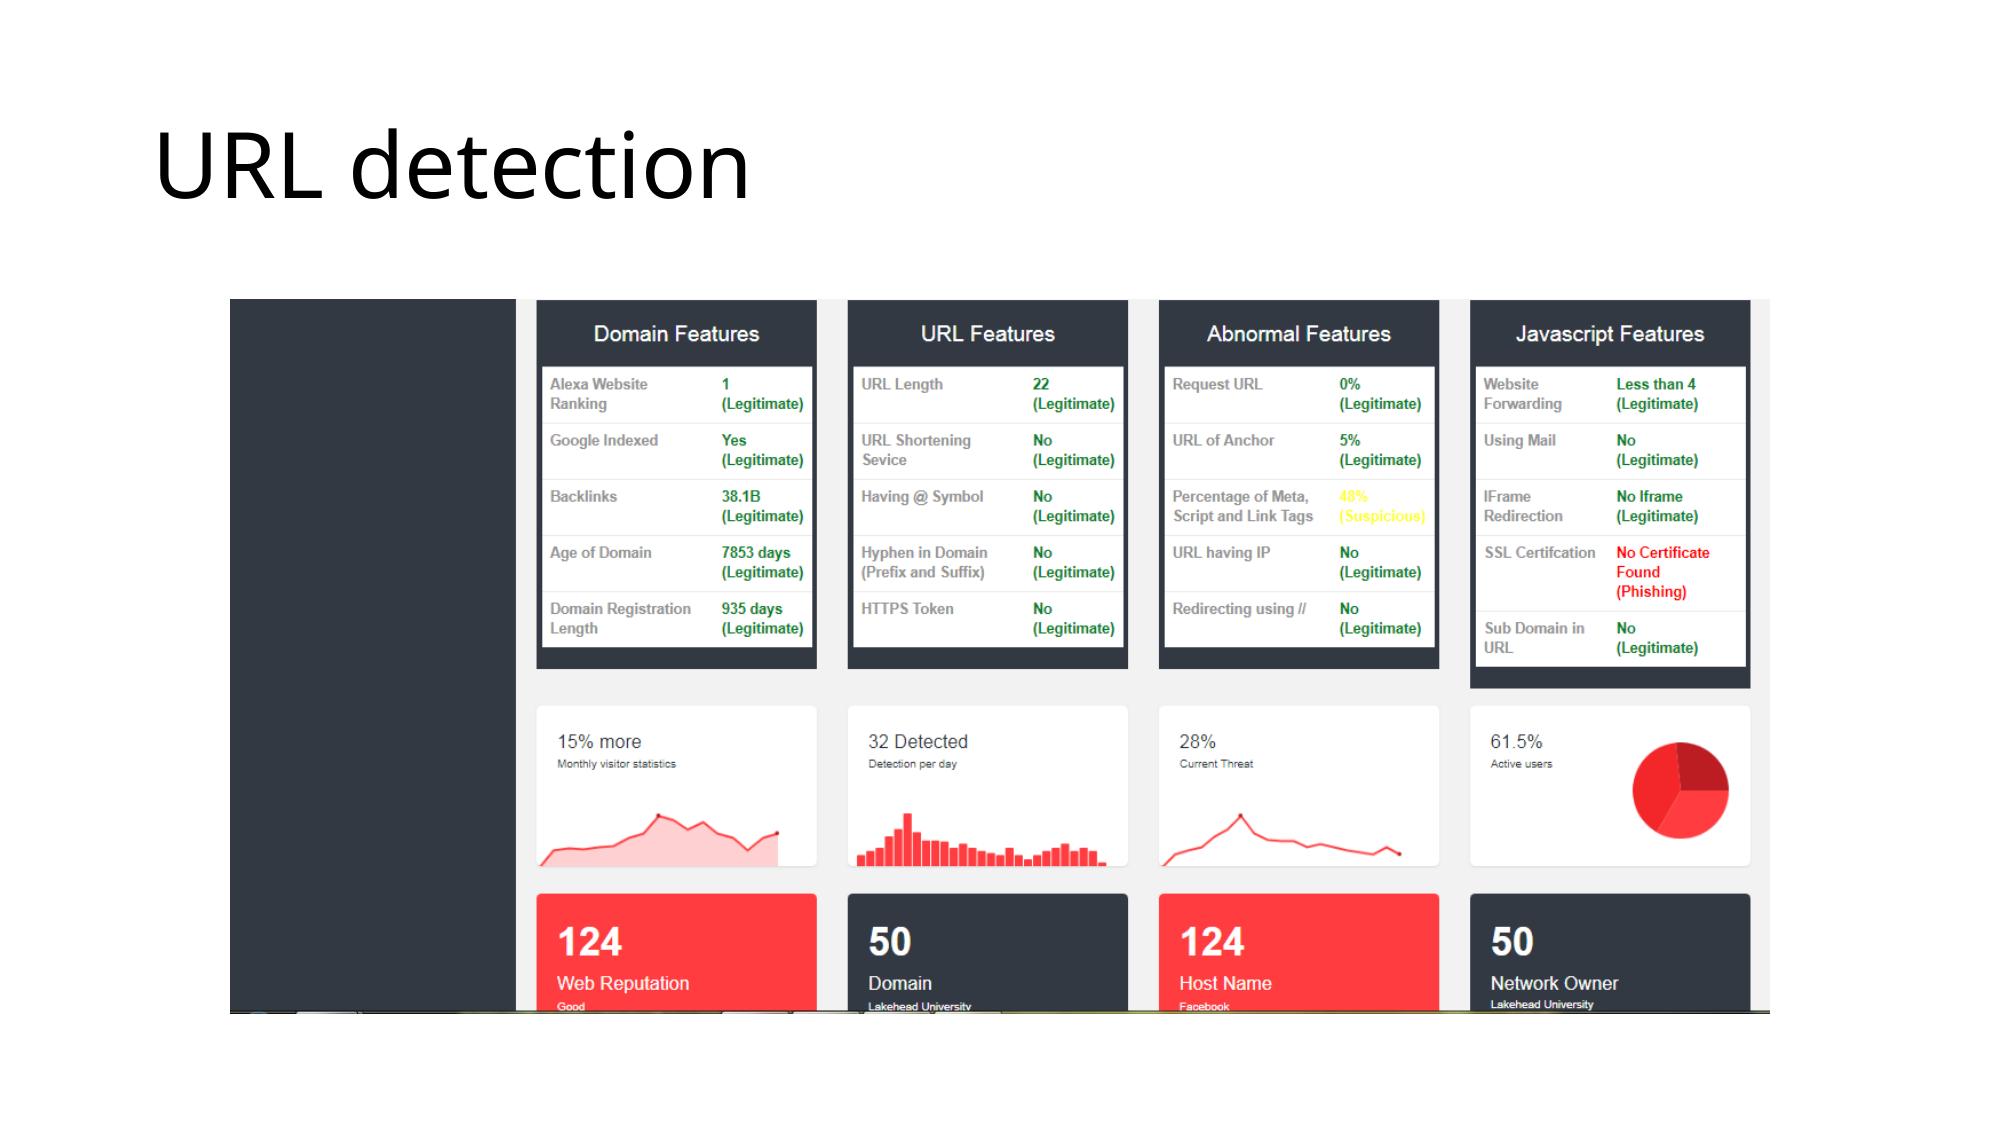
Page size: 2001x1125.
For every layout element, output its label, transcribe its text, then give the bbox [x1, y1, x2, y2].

title URL detection [137, 59, 1863, 278]
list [230, 299, 1770, 1014]
